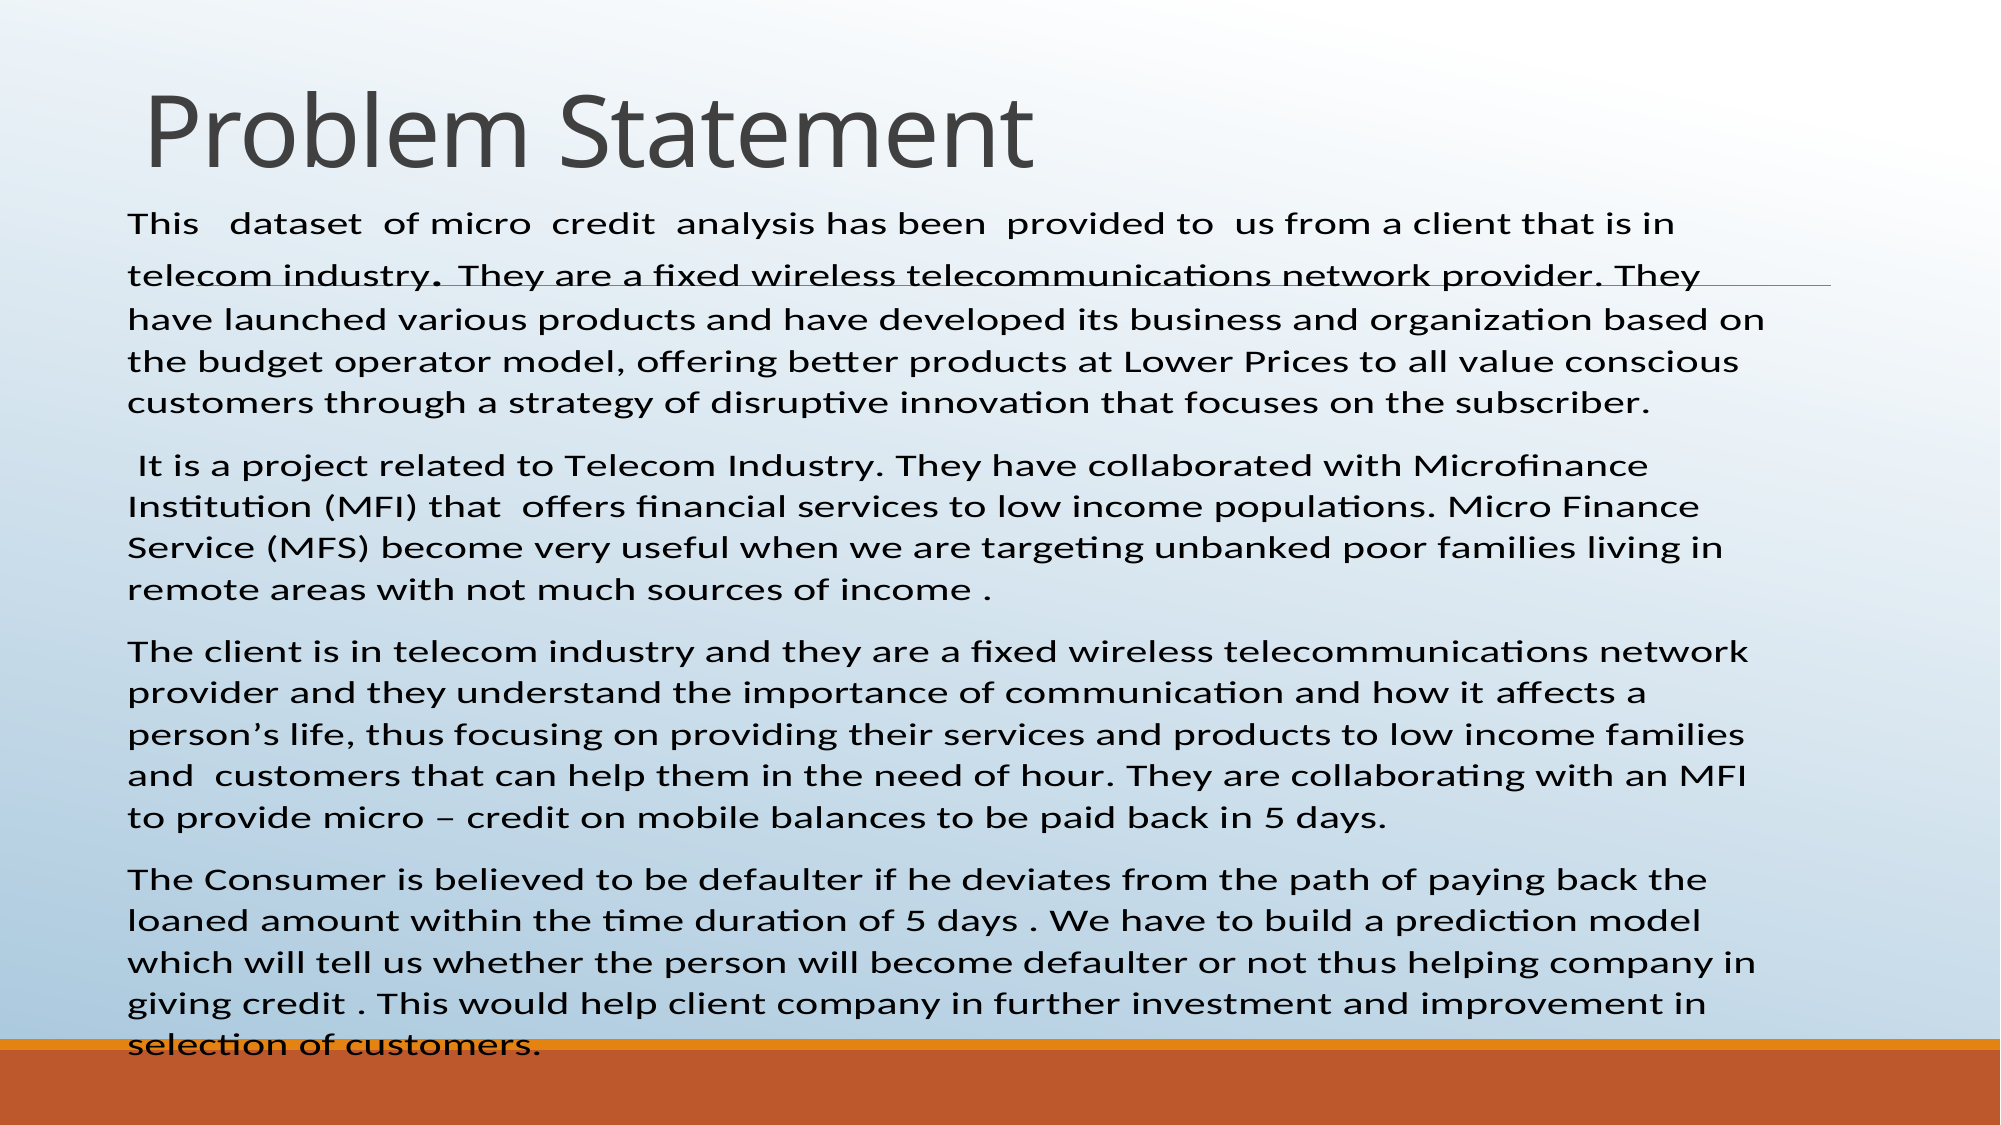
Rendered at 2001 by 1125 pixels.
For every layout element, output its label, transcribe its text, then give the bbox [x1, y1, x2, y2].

picture [126, 203, 1784, 1091]
title Problem Statement [127, 68, 1527, 203]
